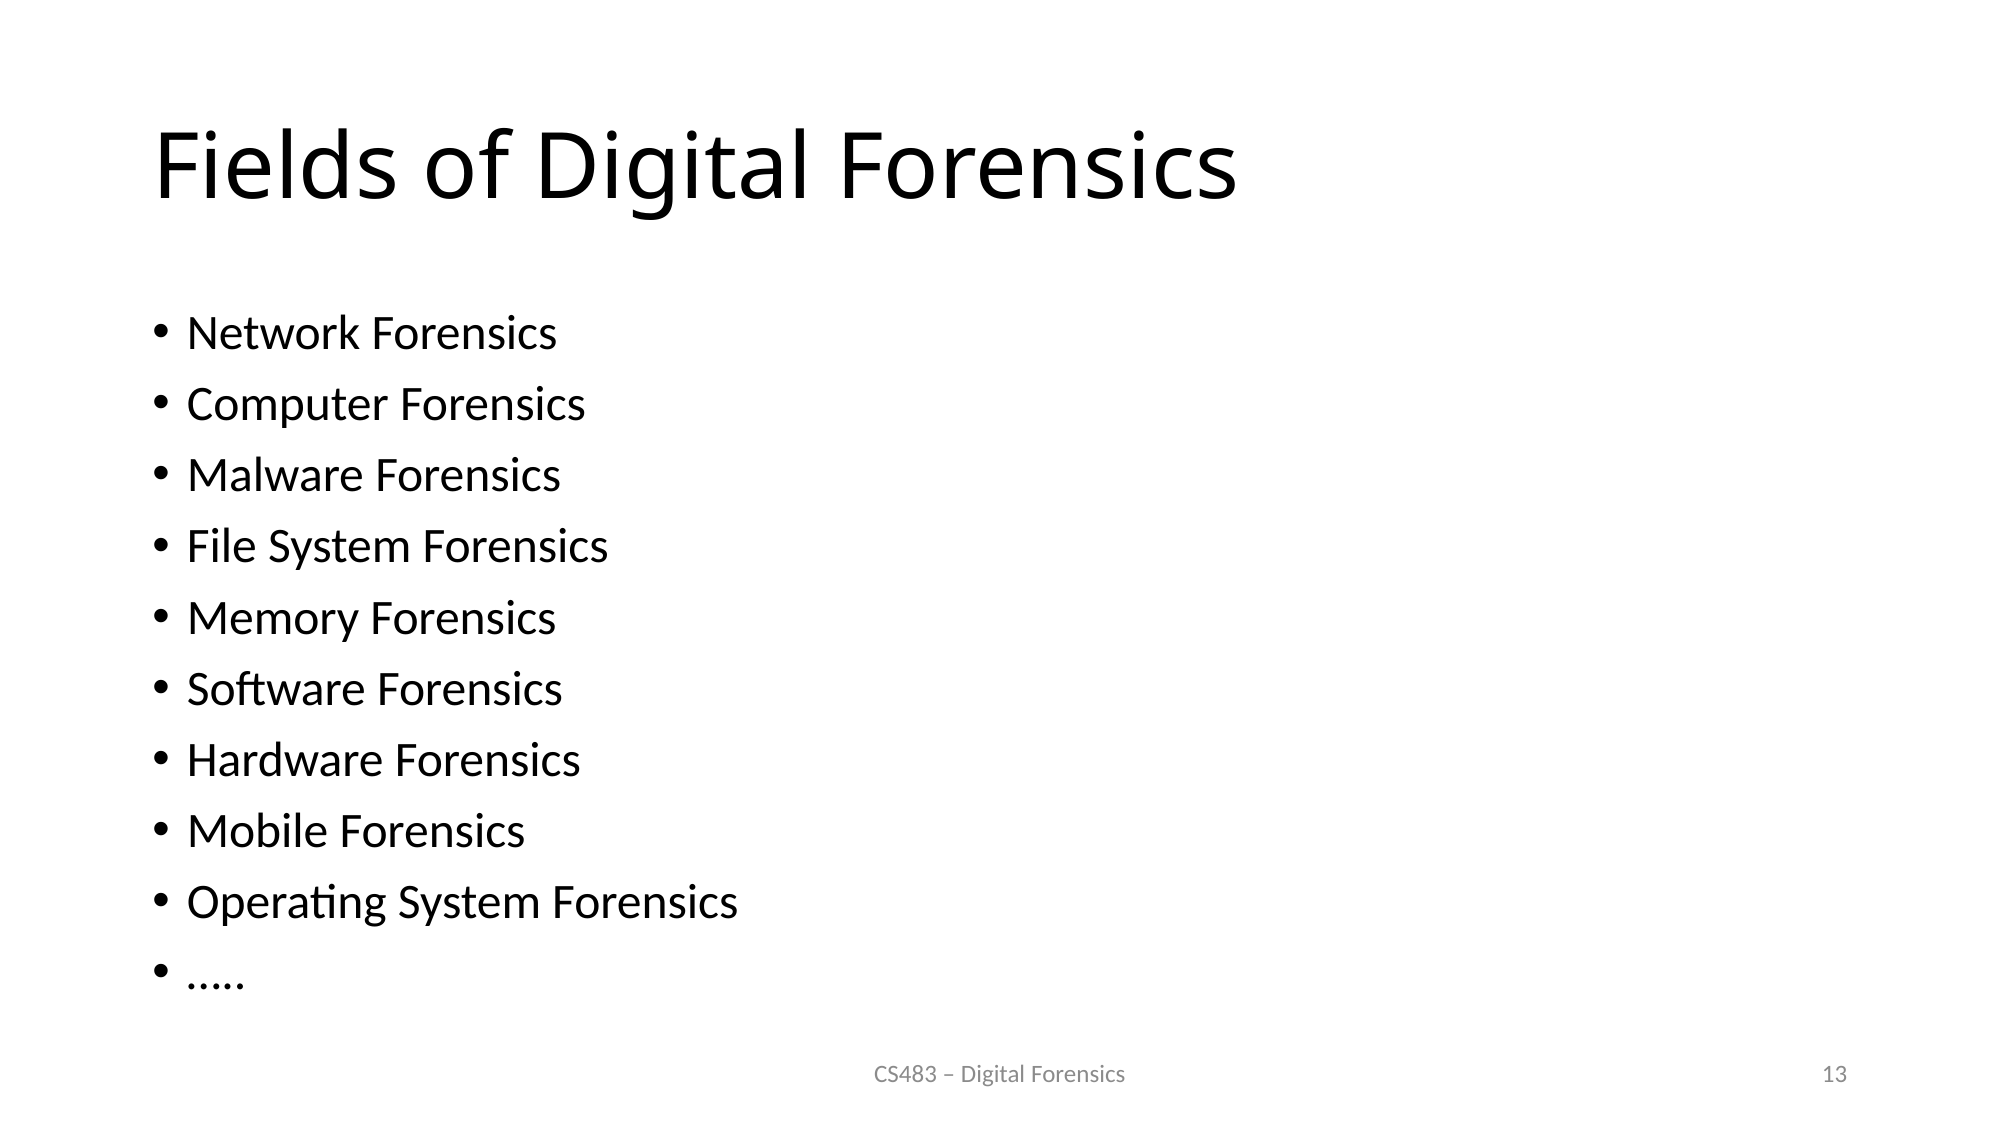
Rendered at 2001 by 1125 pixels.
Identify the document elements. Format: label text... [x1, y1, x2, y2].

slide_number 13 [1412, 1042, 1863, 1103]
list Network Forensics Computer Forensics Malware Forensics File System Forensics Memory Forensics Software Forensics Hardware Forensics Mobile Forensics Operating System Forensics ….. [137, 299, 1863, 1014]
footer CS483 – Digital Forensics [662, 1042, 1338, 1103]
title Fields of Digital Forensics [137, 59, 1863, 278]
